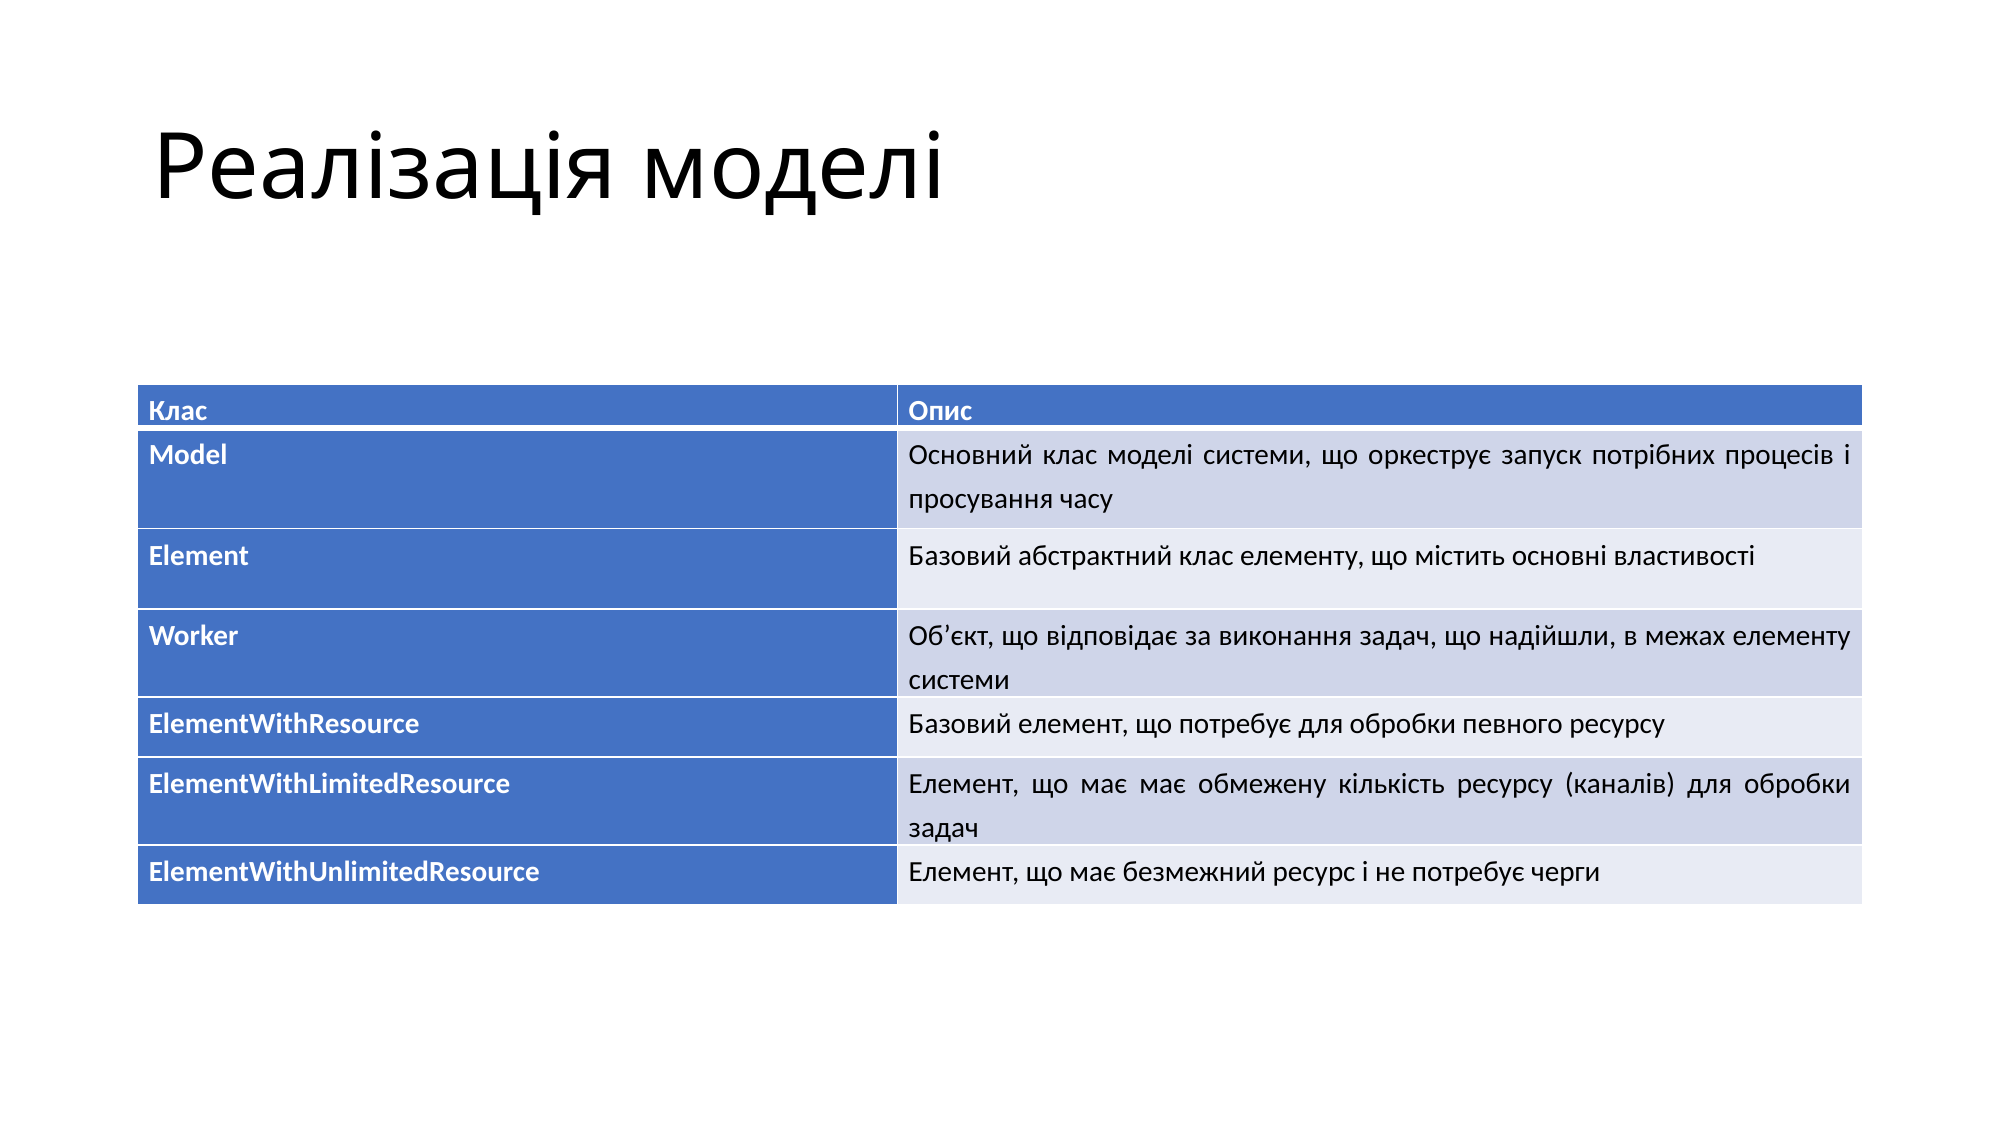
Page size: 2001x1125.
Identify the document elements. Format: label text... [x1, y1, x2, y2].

table_cell ElementWithResource [138, 698, 897, 756]
table_cell Елемент, що має має обмежену кількість ресурсу (каналів) для обробки задач [898, 758, 1862, 844]
table_cell Елемент, що має безмежний ресурс і не потребує черги [898, 846, 1862, 904]
table_cell Model [138, 431, 897, 528]
table_cell Об’єкт, що відповідає за виконання задач, що надійшли, в межах елементу системи [898, 610, 1862, 696]
table_cell Основний клас моделі системи, що оркеструє запуск потрібних процесів і просування часу [898, 431, 1862, 528]
table_cell ElementWithLimitedResource [138, 758, 897, 844]
table_cell Worker [138, 610, 897, 696]
title Реалізація моделі [137, 59, 1863, 278]
table_cell Базовий елемент, що потребує для обробки певного ресурсу [898, 698, 1862, 756]
table_header Клас [138, 385, 897, 425]
table_header Опис [898, 385, 1862, 425]
table_cell Element [138, 529, 897, 608]
table_cell ElementWithUnlimitedResource [138, 846, 897, 904]
table_cell Базовий абстрактний клас елементу, що містить основні властивості [898, 529, 1862, 608]
